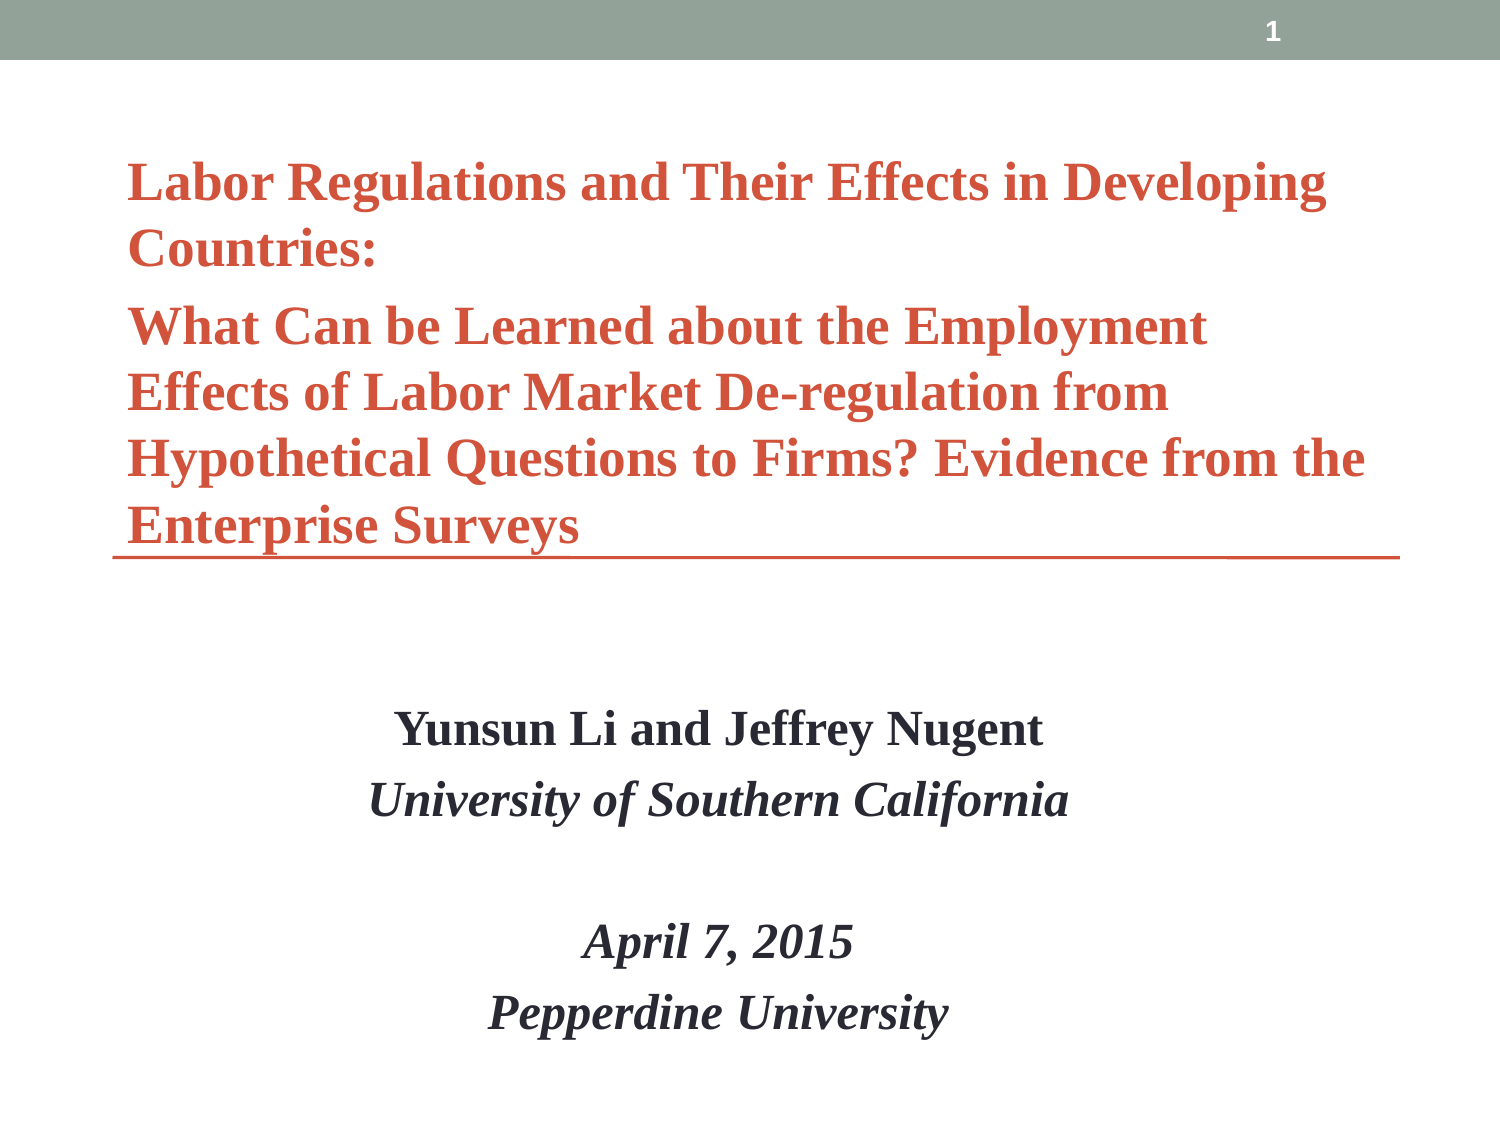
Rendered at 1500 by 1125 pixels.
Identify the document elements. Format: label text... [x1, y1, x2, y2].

subtitle Yunsun Li and Jeffrey Nugent University of Southern California April 7, 2015 Pepperdine University [75, 687, 1363, 1050]
text_box Labor Regulations and Their Effects in Developing Countries: What Can be Learned about the Employment Effects of Labor Market De-regulation from Hypothetical Questions to Firms? Evidence from the Enterprise Surveys [112, 137, 1400, 563]
slide_number 1 [1250, 3, 1425, 57]
